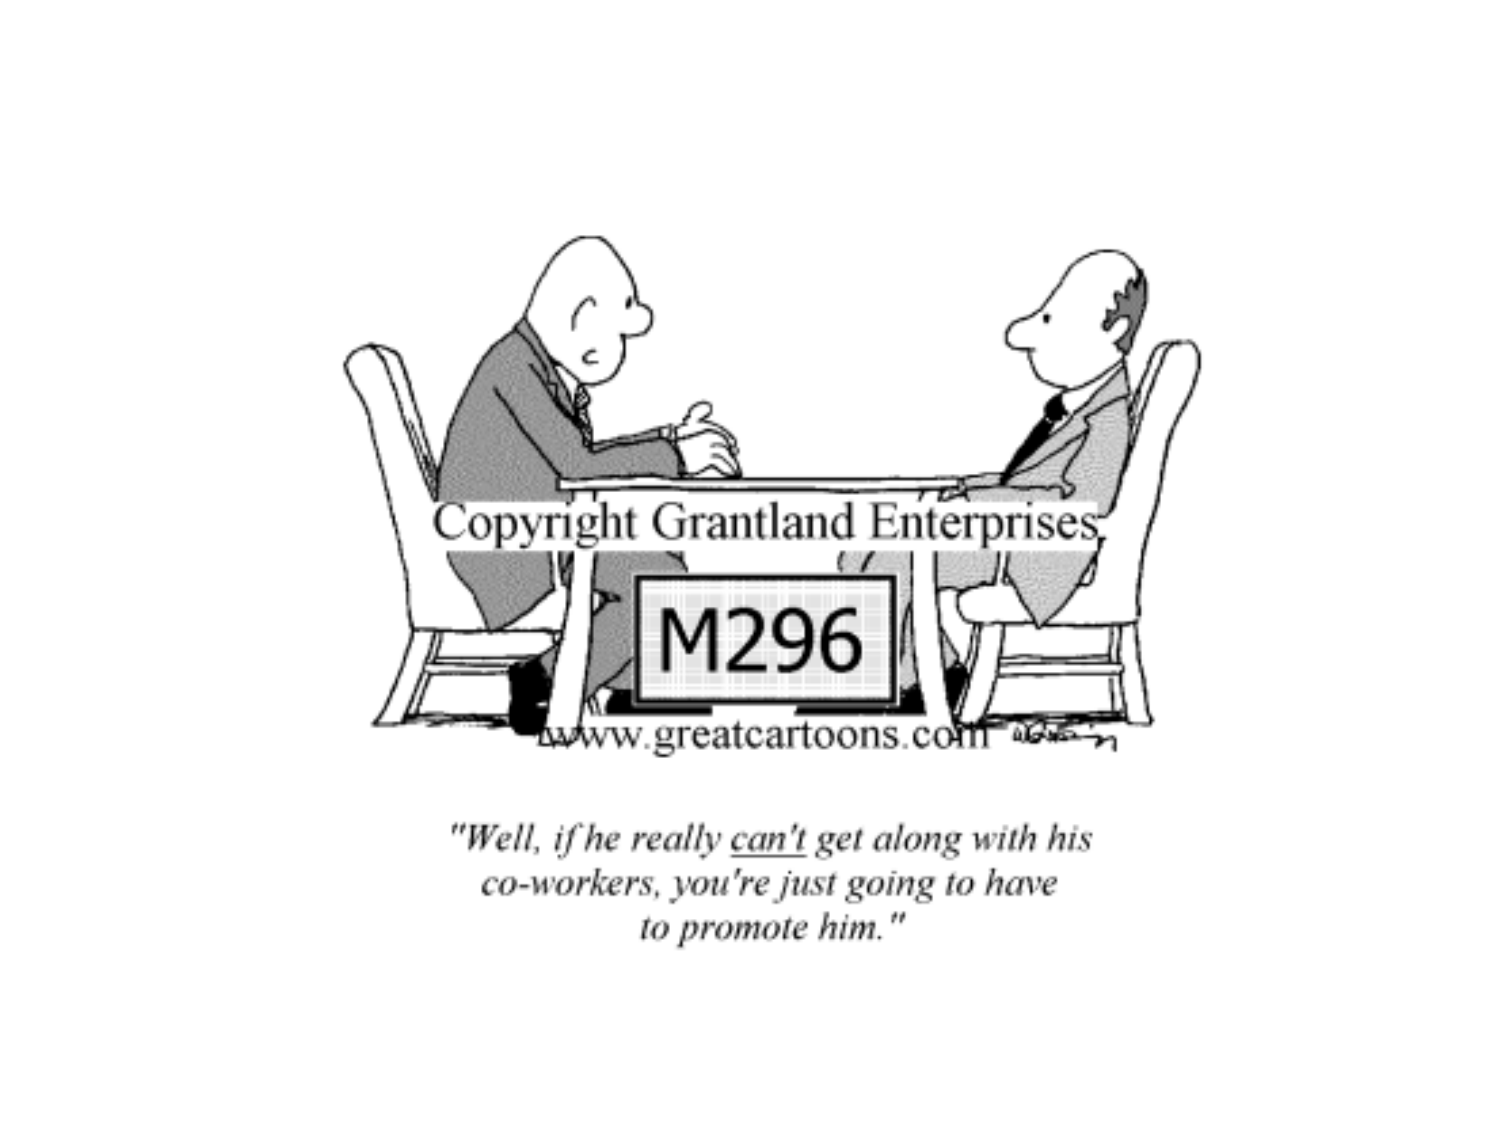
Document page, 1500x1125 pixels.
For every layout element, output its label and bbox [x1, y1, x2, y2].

picture [339, 28, 1208, 1032]
